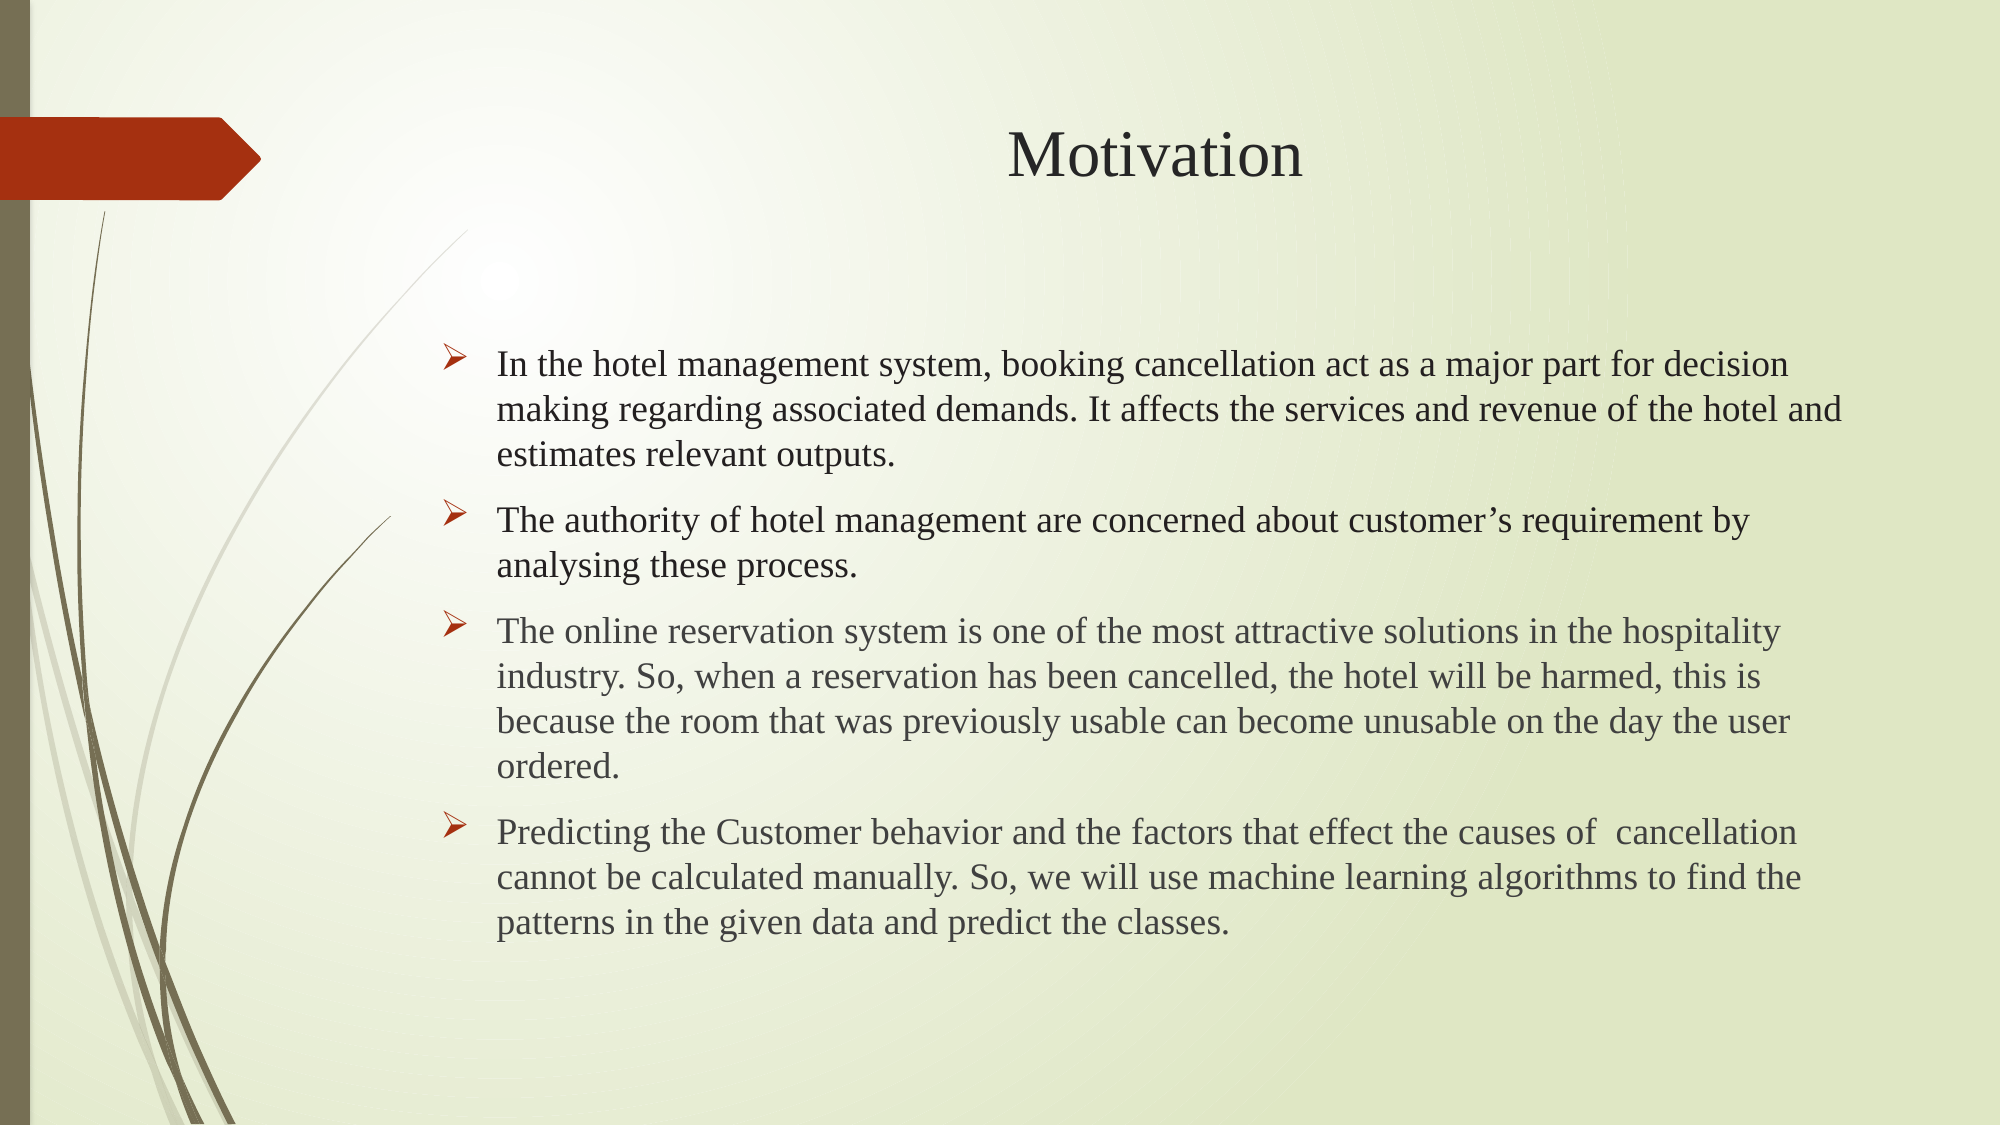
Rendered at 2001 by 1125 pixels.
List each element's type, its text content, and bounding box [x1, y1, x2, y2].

list In the hotel management system, booking cancellation act as a major part for decision making regarding associated demands. It affects the services and revenue of the hotel and estimates relevant outputs. The authority of hotel management are concerned about customer’s requirement by analysing these process. The online reservation system is one of the most attractive solutions in the hospitality industry. So, when a reservation has been cancelled, the hotel will be harmed, this is because the room that was previously usable can become unusable on the day the user ordered. Predicting the Customer behavior and the factors that effect the causes of cancellation cannot be calculated manually. So, we will use machine learning algorithms to find the patterns in the given data and predict the classes. [425, 331, 1888, 970]
title Motivation [425, 102, 1888, 313]
